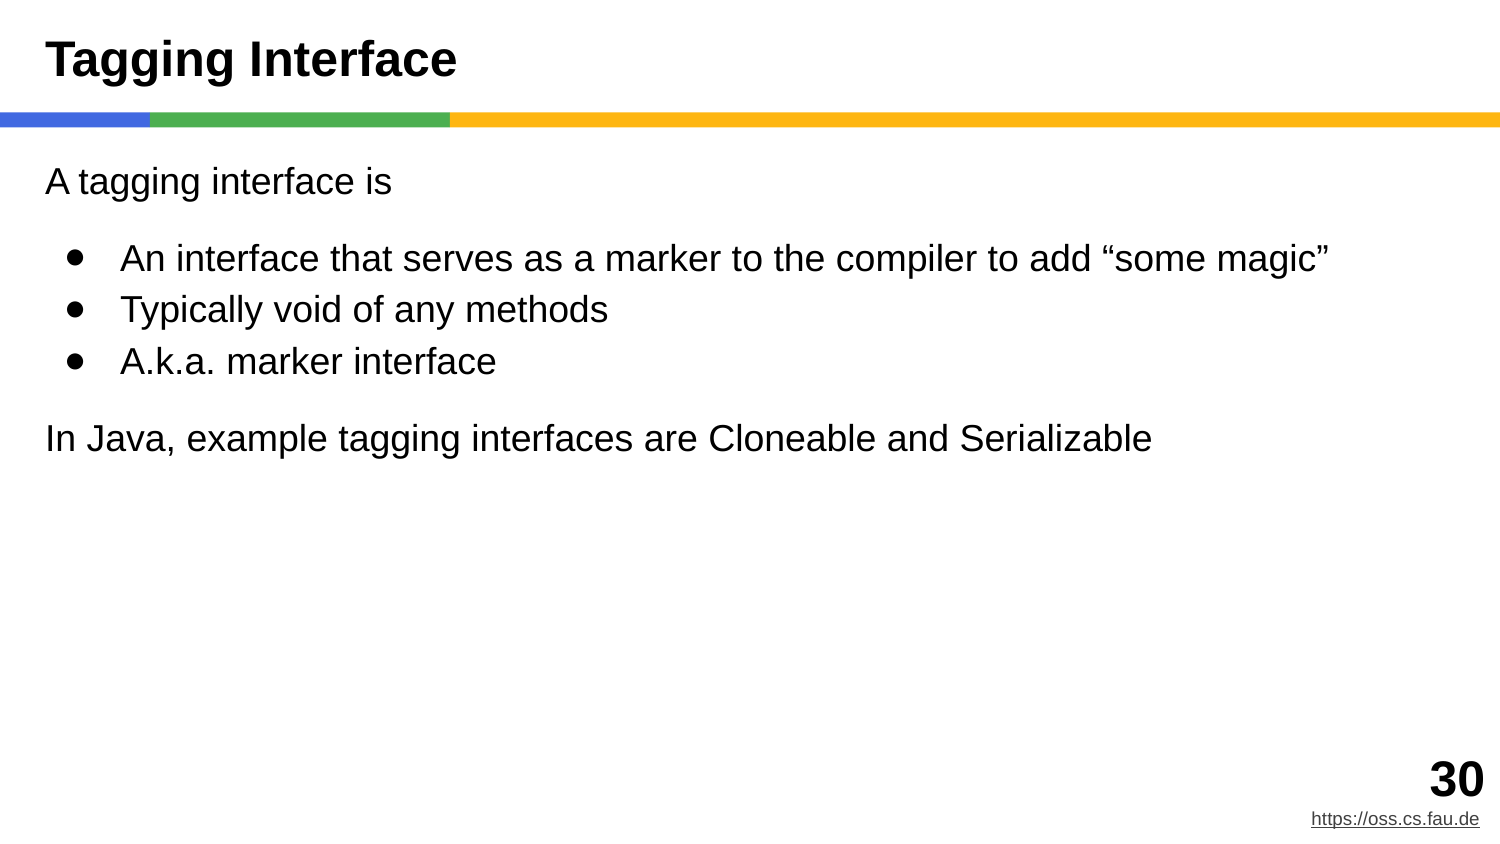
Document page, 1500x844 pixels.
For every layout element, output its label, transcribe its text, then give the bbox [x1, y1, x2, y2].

slide_number ‹#› https://oss.cs.fau.de [1200, 724, 1500, 844]
title Tagging Interface [0, 0, 1500, 113]
list A tagging interface is An interface that serves as a marker to the compiler to add “some magic” Typically void of any methods A.k.a. marker interface In Java, example tagging interfaces are Cloneable and Serializable [45, 150, 1455, 825]
